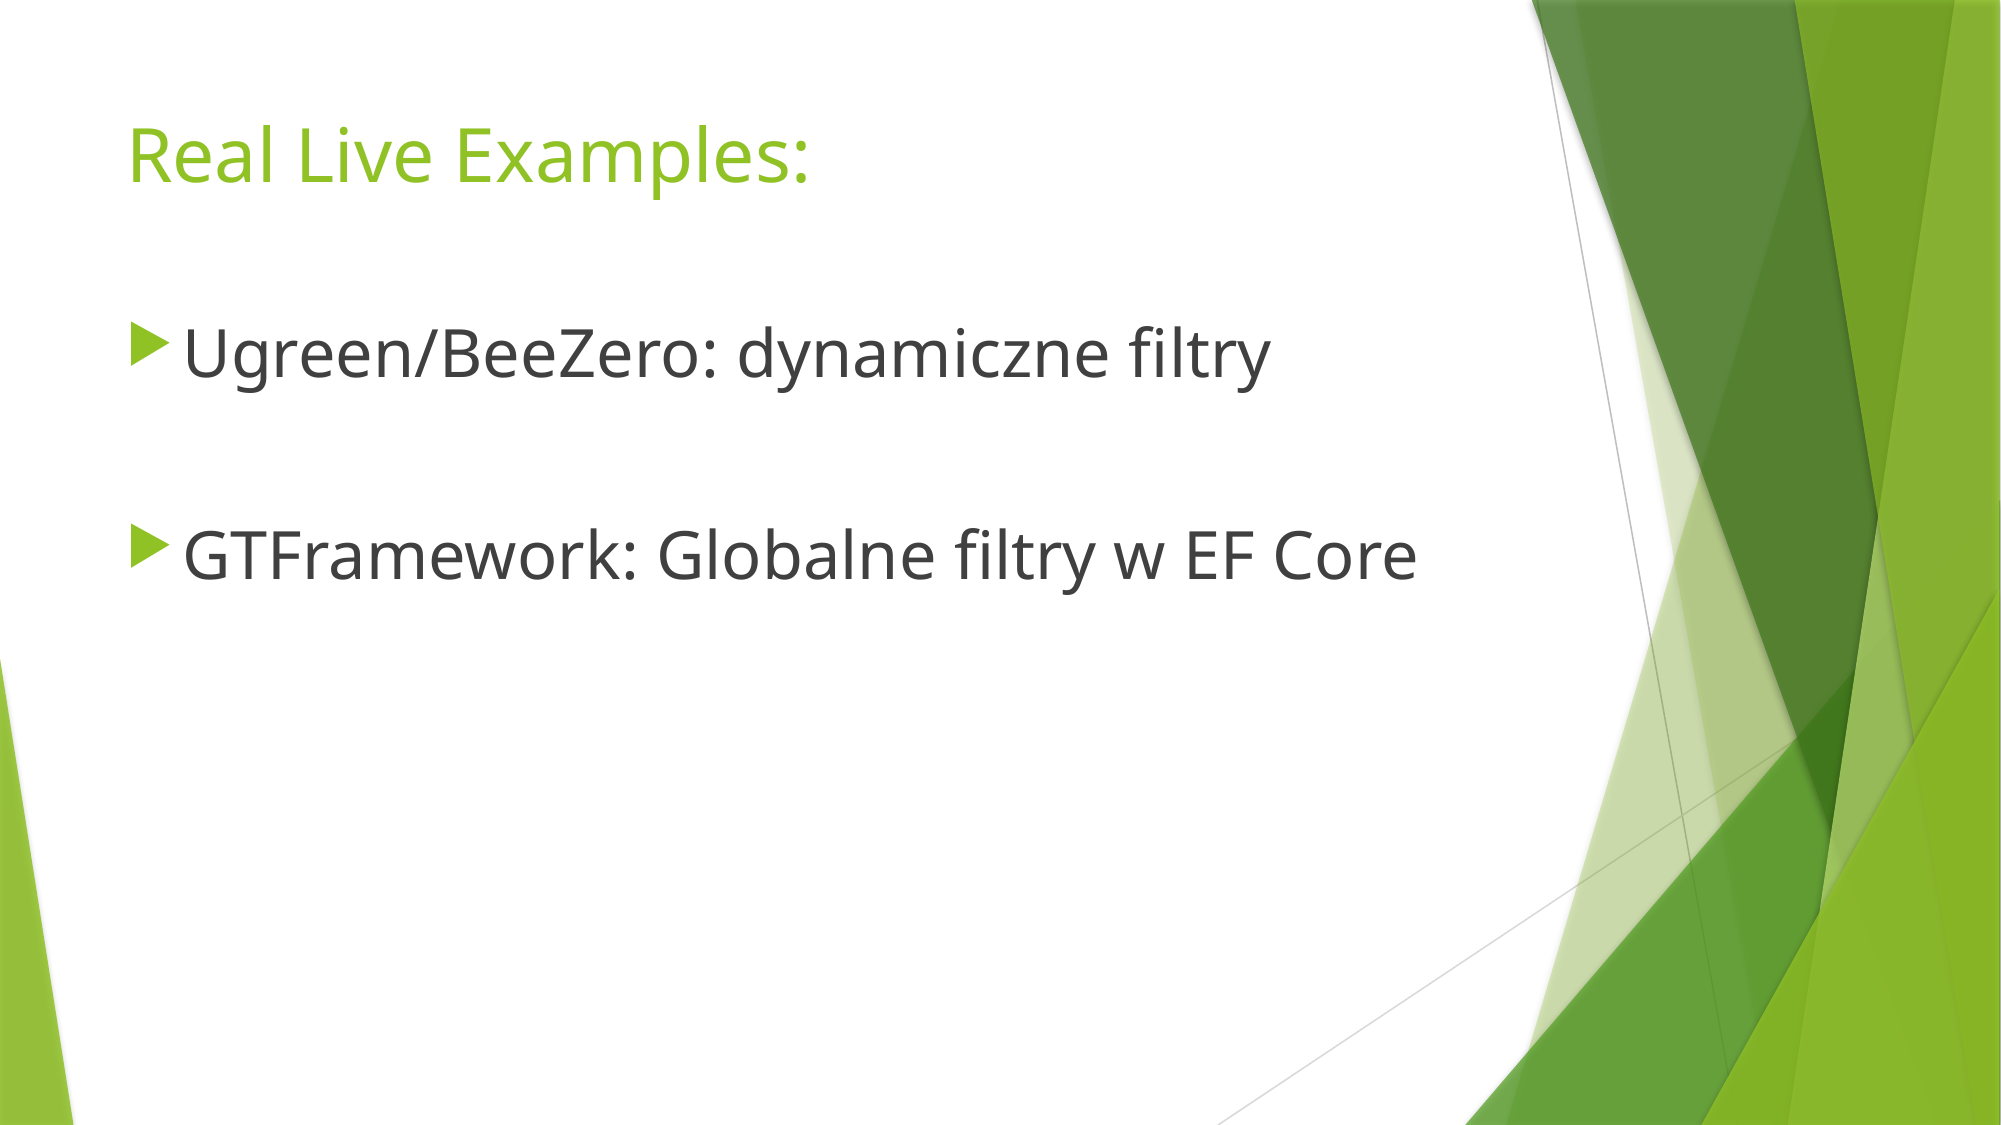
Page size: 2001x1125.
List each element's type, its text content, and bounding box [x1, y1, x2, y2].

list Ugreen/BeeZero: dynamiczne filtry GTFramework: Globalne filtry w EF Core [111, 303, 1583, 1025]
title Real Live Examples: [111, 99, 1522, 246]
